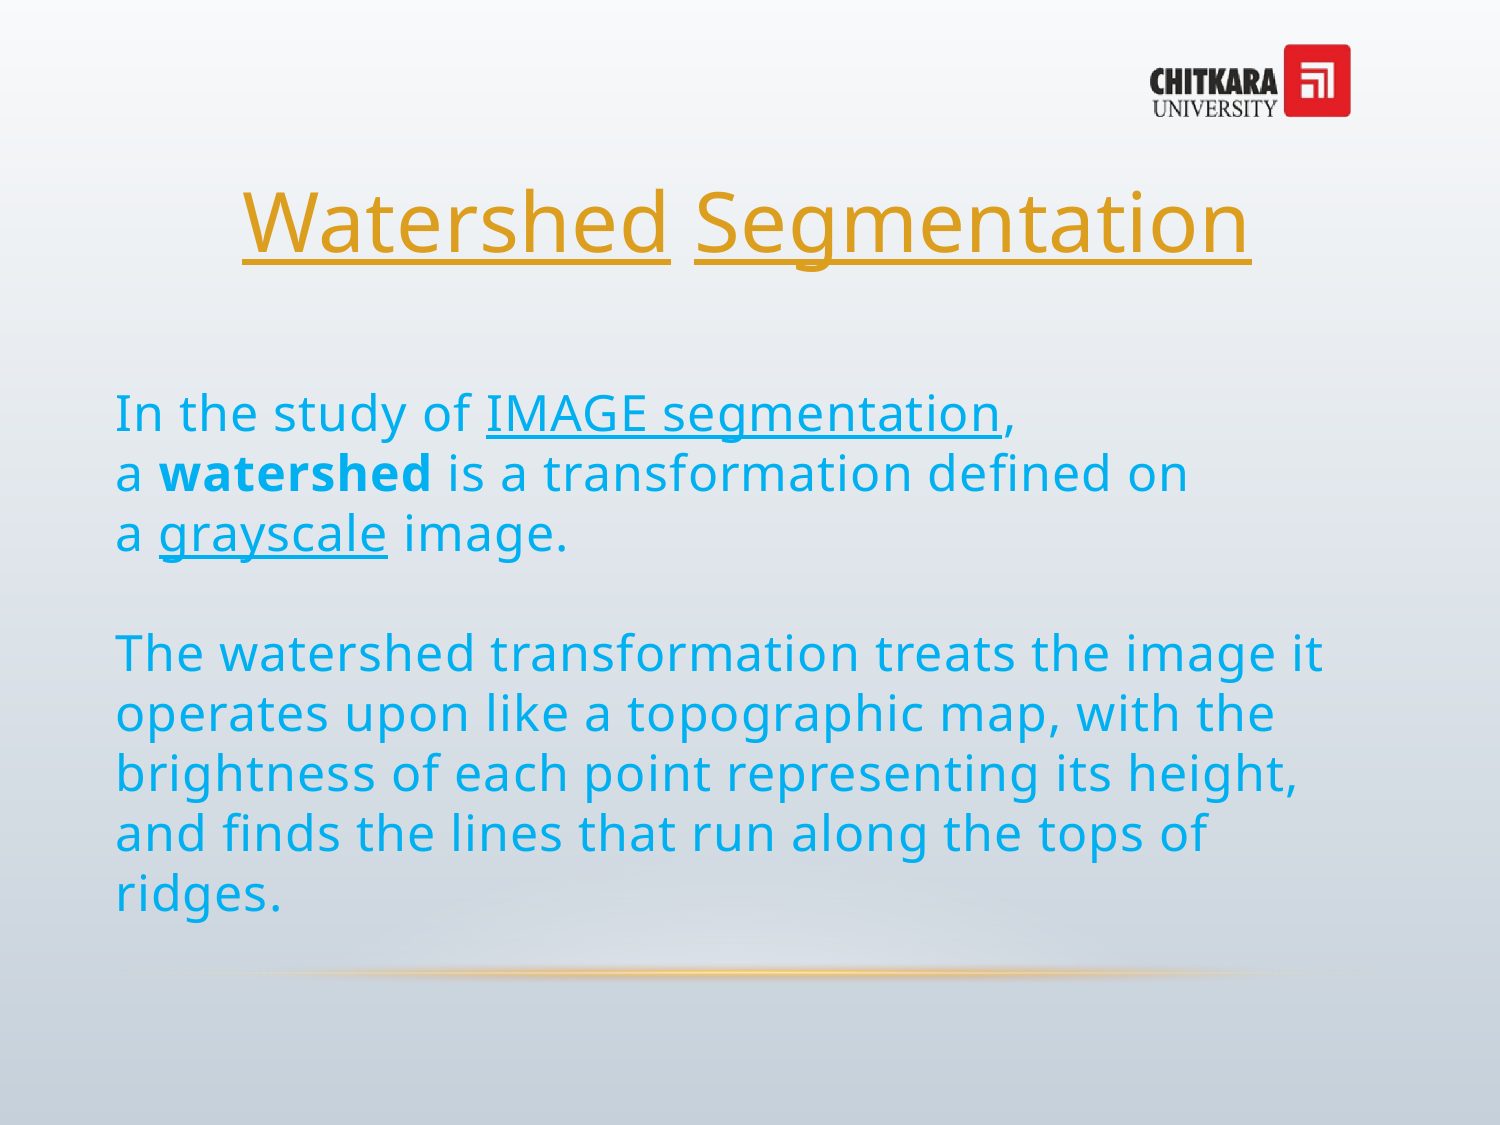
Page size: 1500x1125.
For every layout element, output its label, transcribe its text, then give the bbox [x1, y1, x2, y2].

picture [0, 0, 1500, 1125]
title In the study of IMAGE segmentation, a watershed is a transformation defined on a grayscale image. The watershed transformation treats the image it operates upon like a topographic map, with the brightness of each point representing its height, and finds the lines that run along the tops of ridges. [100, 373, 1394, 1047]
list Watershed Segmentation [100, 30, 1394, 277]
